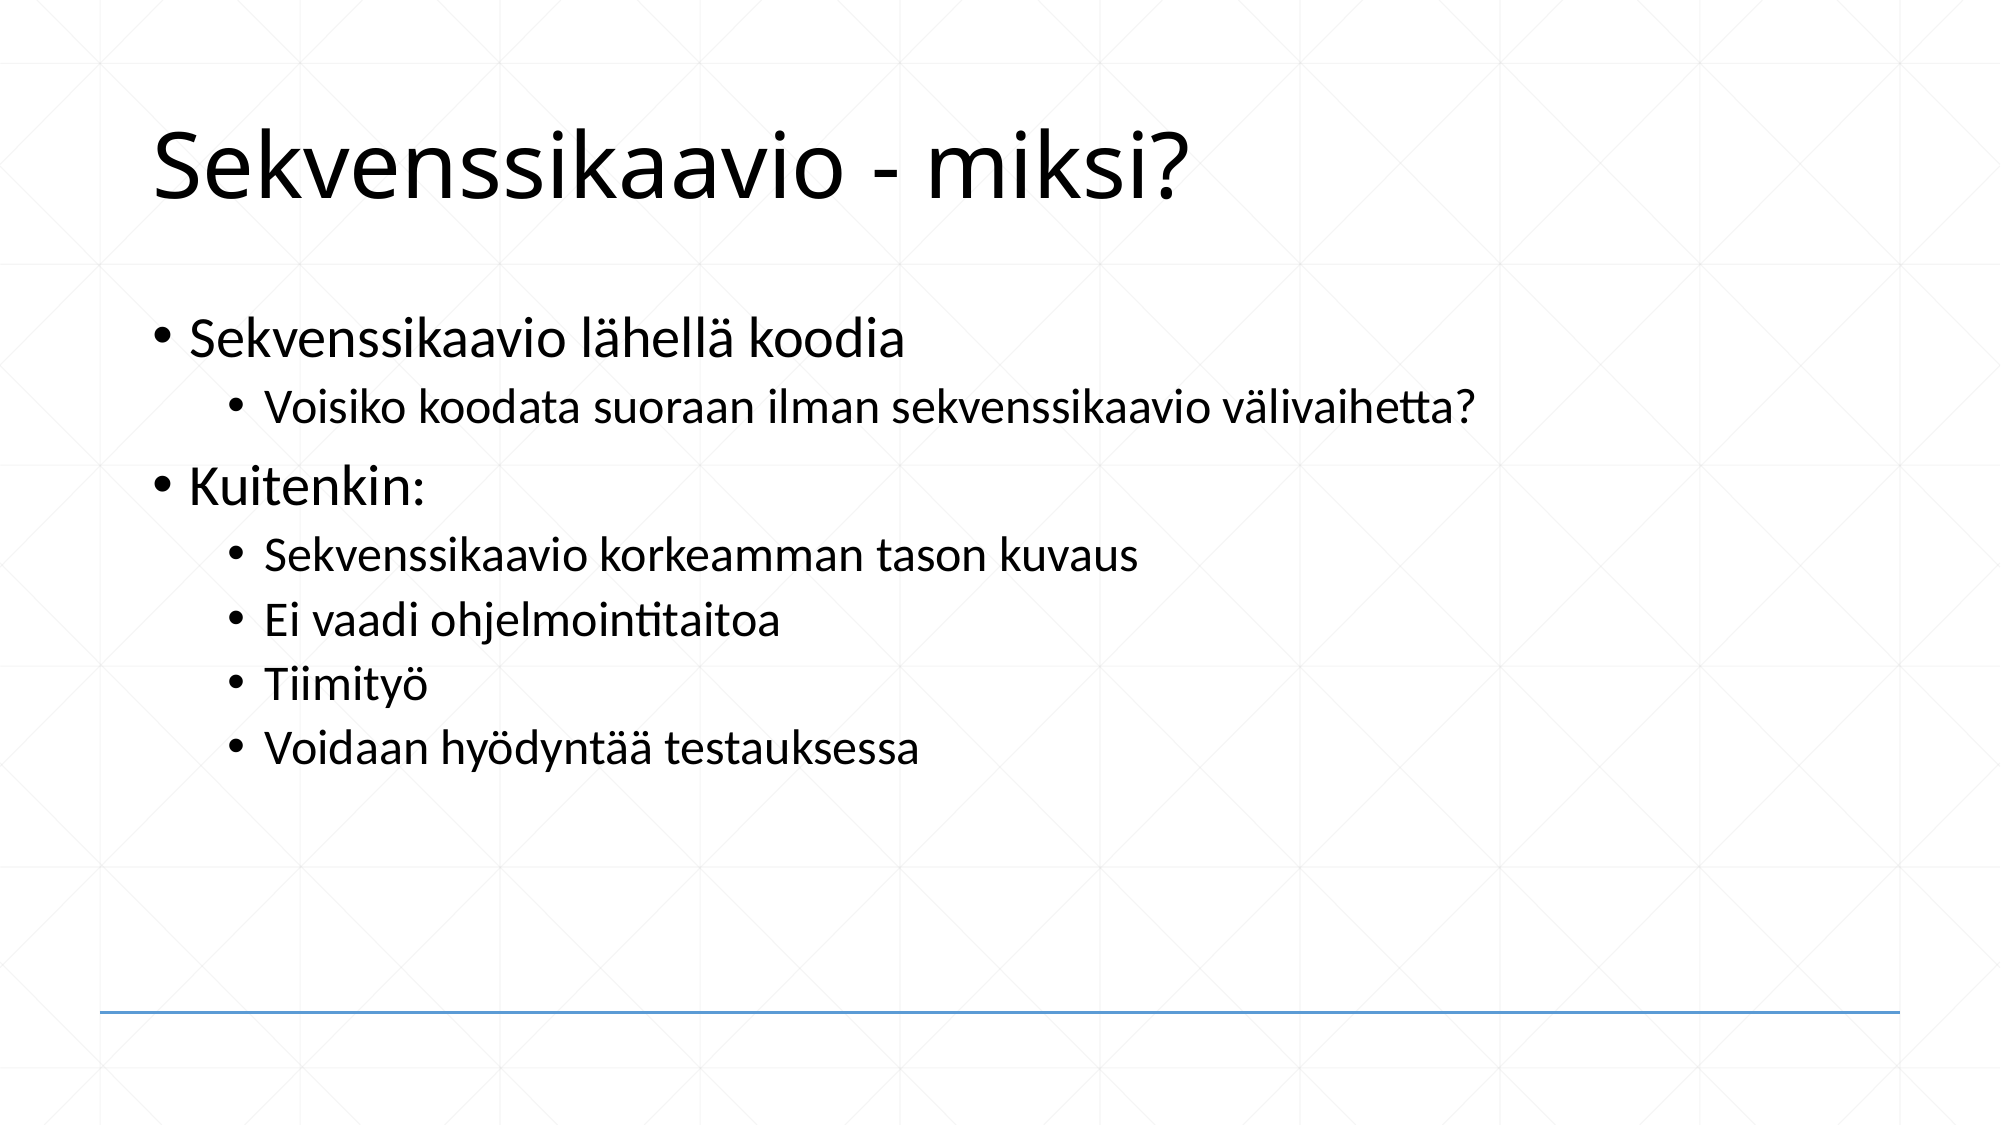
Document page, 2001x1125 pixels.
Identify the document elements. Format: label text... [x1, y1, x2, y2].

list Sekvenssikaavio lähellä koodia Voisiko koodata suoraan ilman sekvenssikaavio välivaihetta? Kuitenkin: Sekvenssikaavio korkeamman tason kuvaus Ei vaadi ohjelmointitaitoa Tiimityö Voidaan hyödyntää testauksessa [137, 299, 1863, 1014]
title Sekvenssikaavio - miksi? [137, 59, 1863, 278]
